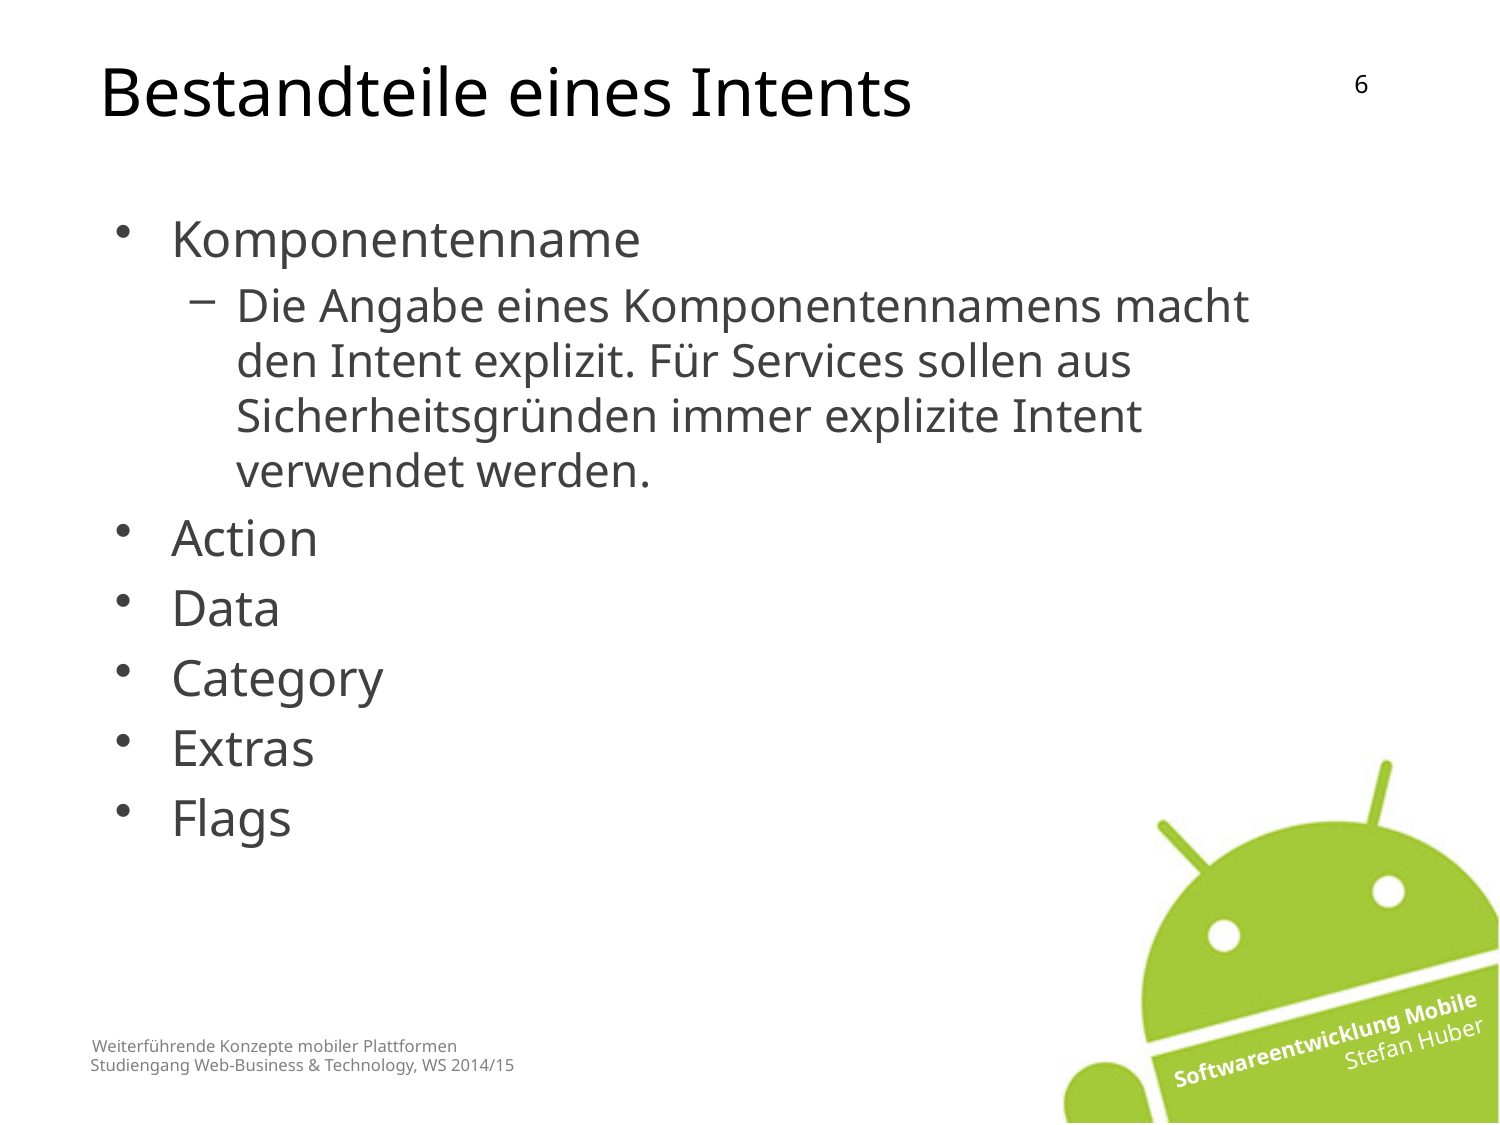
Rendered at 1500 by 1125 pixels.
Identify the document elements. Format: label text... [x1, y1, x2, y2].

list Bestandteile eines Intents [99, 50, 1350, 138]
title Weiterführende Konzepte mobiler Plattformen [92, 1025, 1124, 1066]
picture [1012, 725, 1500, 1123]
list Komponentenname Die Angabe eines Komponentennamens macht den Intent explizit. Für Services sollen aus Sicherheitsgründen immer explizite Intent verwendet werden. Action Data Category Extras Flags [99, 200, 1350, 988]
